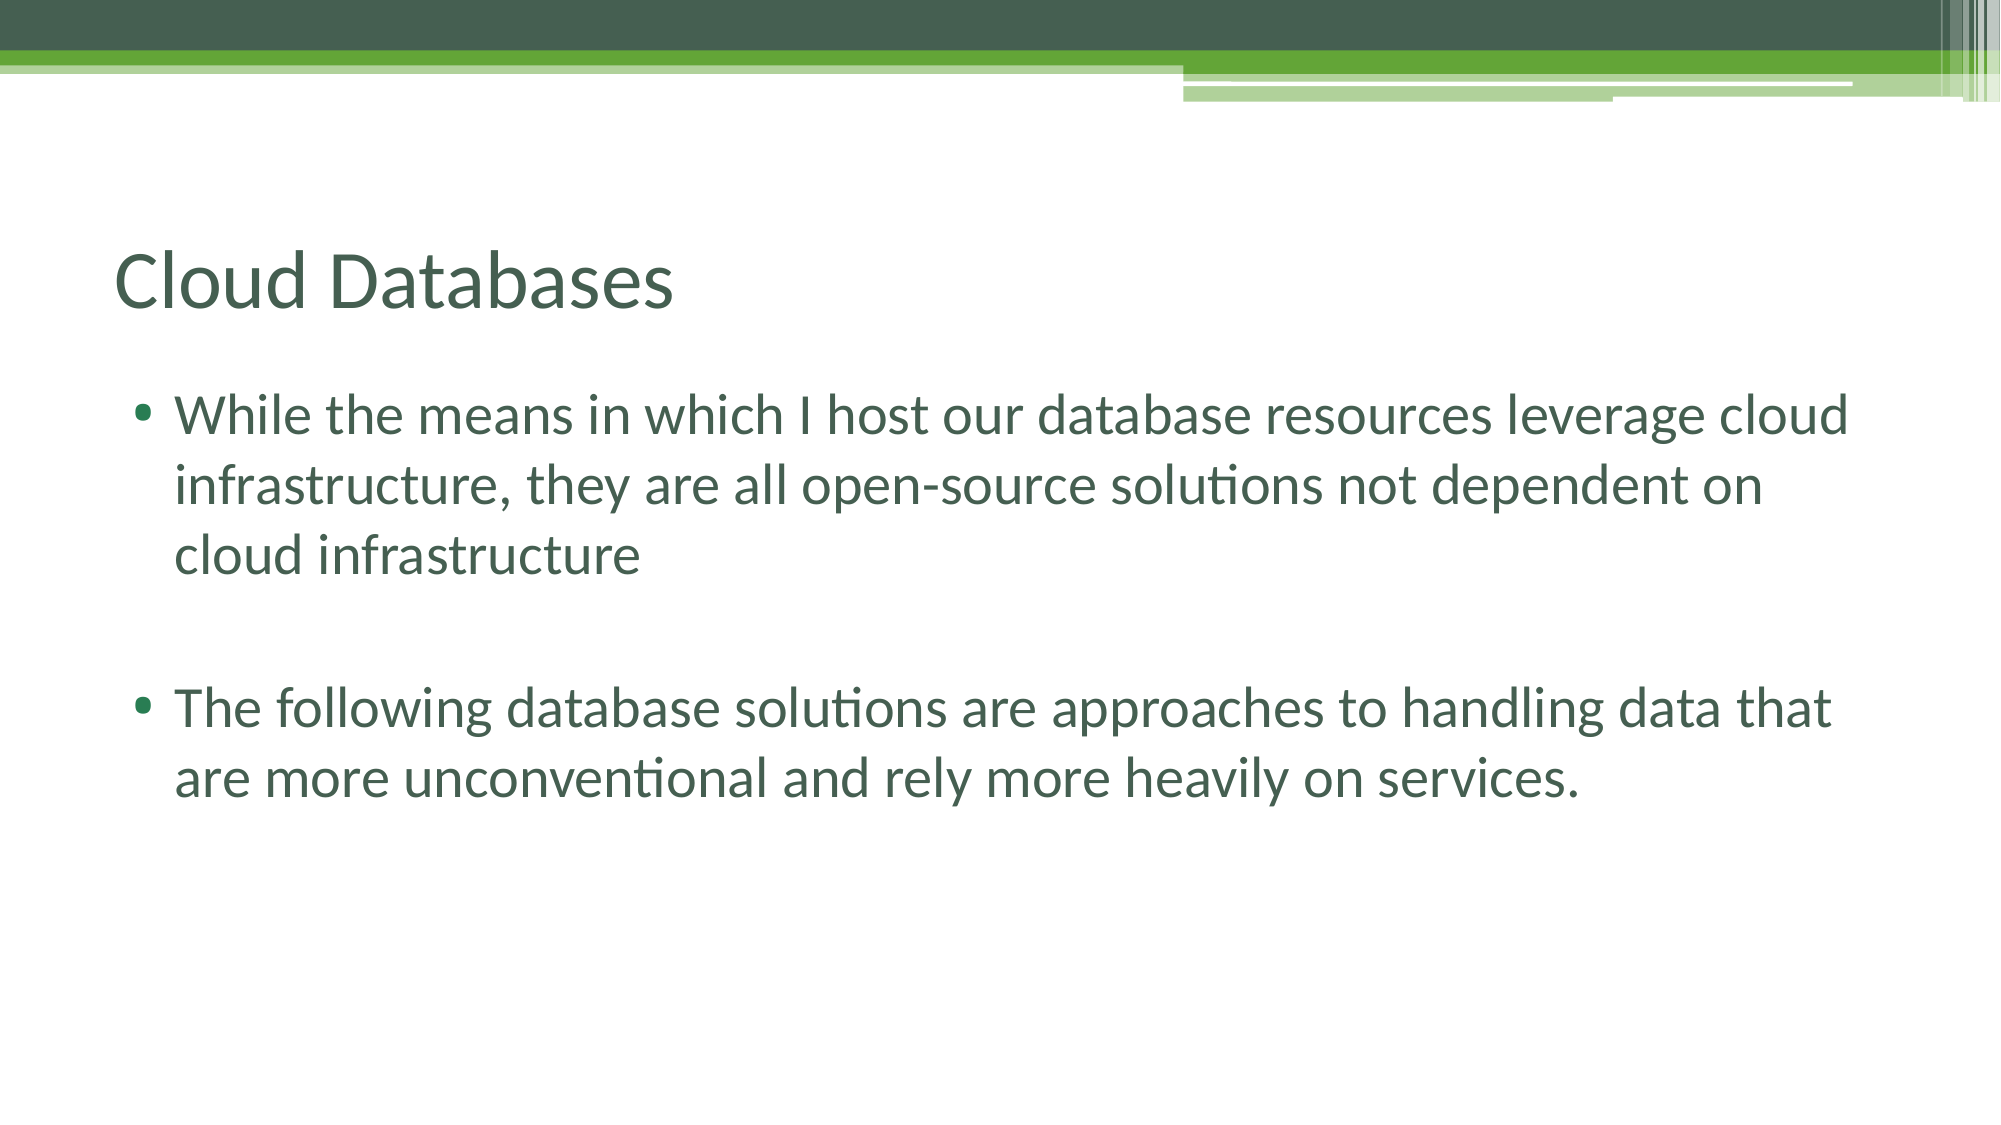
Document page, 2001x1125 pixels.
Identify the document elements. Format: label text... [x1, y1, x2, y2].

list While the means in which I host our database resources leverage cloud infrastructure, they are all open-source solutions not dependent on cloud infrastructure The following database solutions are approaches to handling data that are more unconventional and rely more heavily on services. [99, 368, 1900, 1079]
title Cloud Databases [99, 187, 1900, 363]
